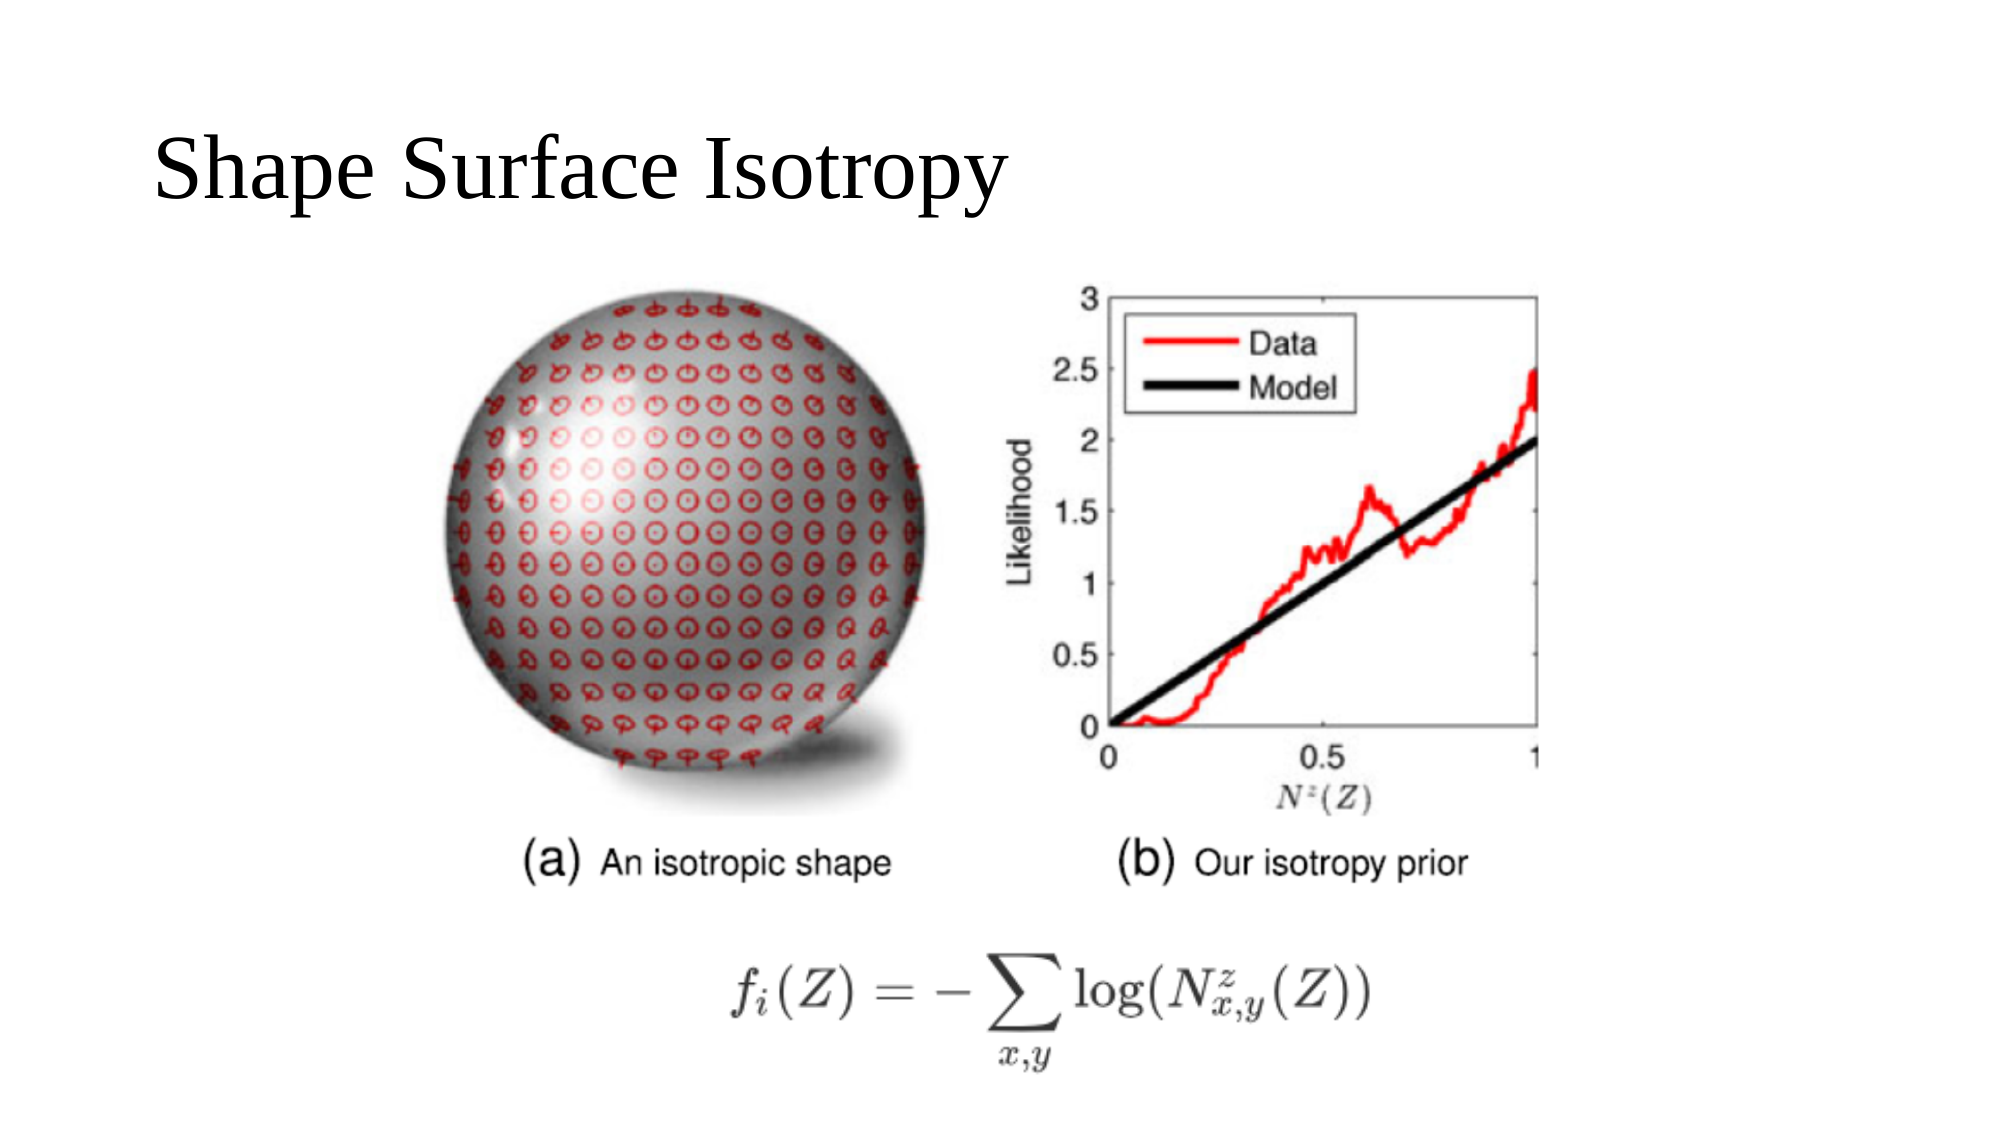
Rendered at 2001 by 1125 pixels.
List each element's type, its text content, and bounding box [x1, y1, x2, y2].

picture [720, 933, 1399, 1083]
title Shape Surface Isotropy [137, 59, 1863, 278]
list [436, 277, 1564, 917]
